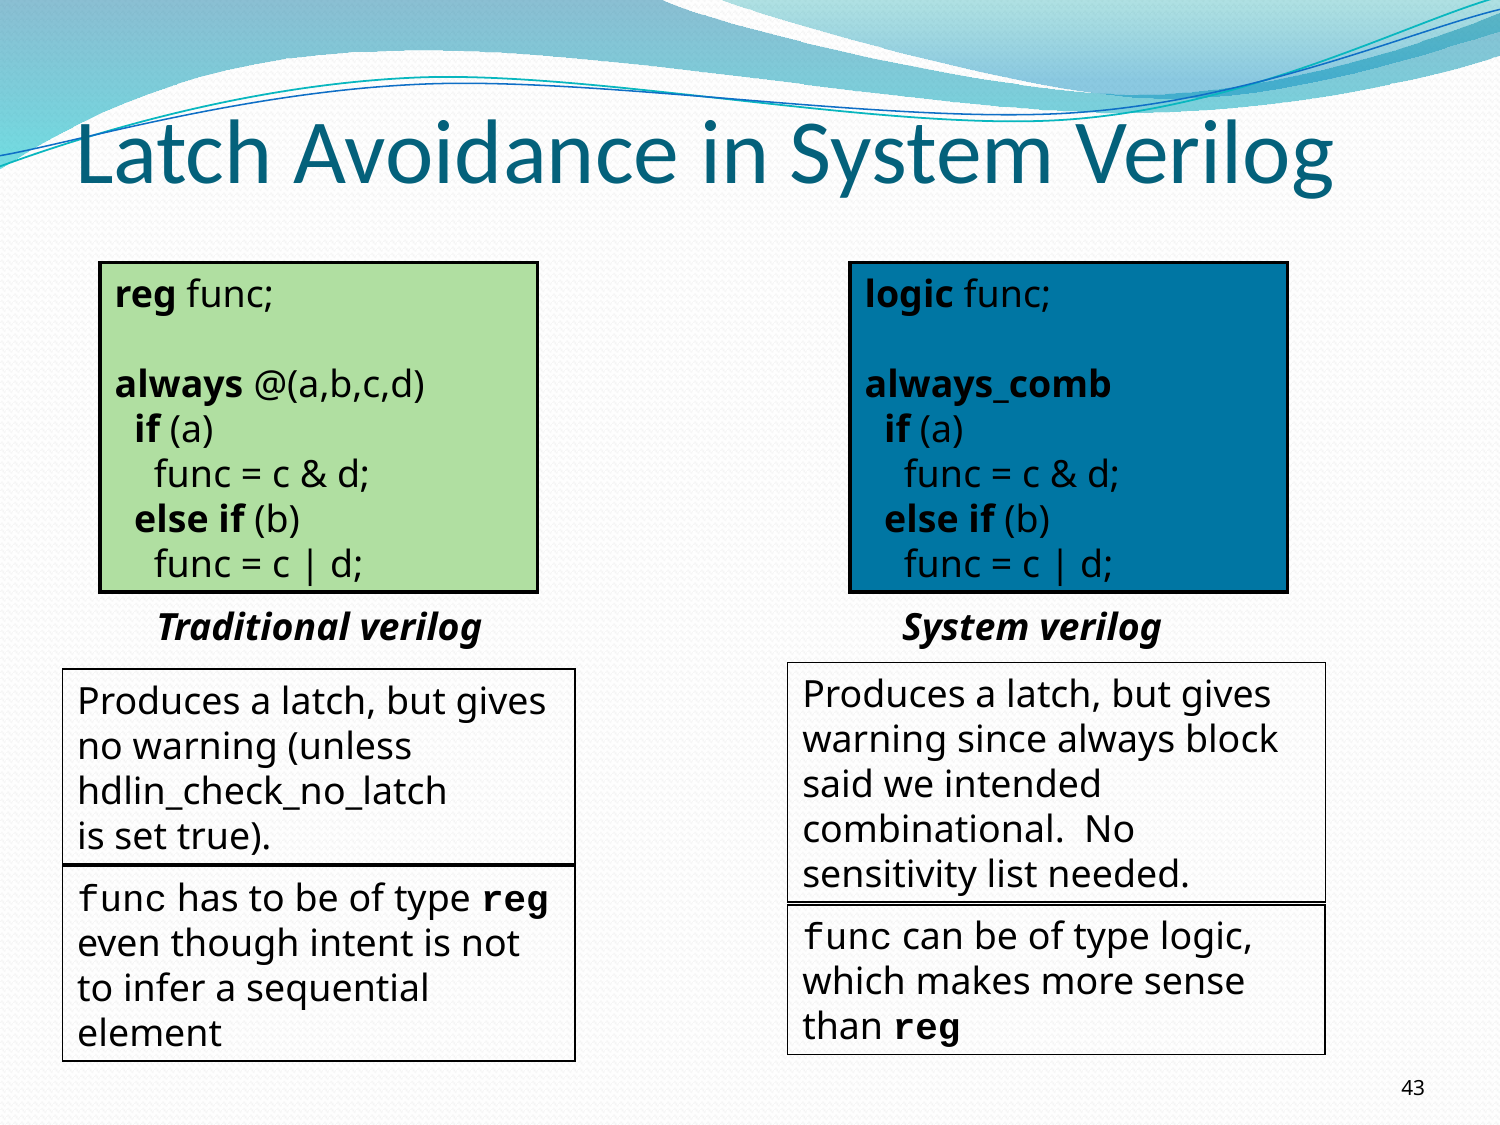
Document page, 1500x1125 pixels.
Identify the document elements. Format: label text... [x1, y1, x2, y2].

text_box reg func; always @(a,b,c,d) if (a) func = c & d; else if (b) func = c | d; [99, 262, 538, 593]
text_box System verilog [887, 595, 1178, 656]
text_box func can be of type logic, which makes more sense than reg [787, 904, 1325, 1055]
text_box Produces a latch, but gives warning since always block said we intended combinational. No sensitivity list needed. [787, 662, 1326, 903]
slide_number 43 [1299, 1042, 1425, 1103]
text_box Produces a latch, but gives no warning (unless hdlin_check_no_latch is set true). [62, 669, 575, 864]
text_box func has to be of type reg even though intent is not to infer a sequential element [62, 866, 575, 1061]
text_box logic func; always_comb if (a) func = c & d; else if (b) func = c | d; [849, 262, 1288, 593]
text_box Traditional verilog [141, 595, 498, 656]
title Latch Avoidance in System Verilog [75, 14, 1425, 203]
